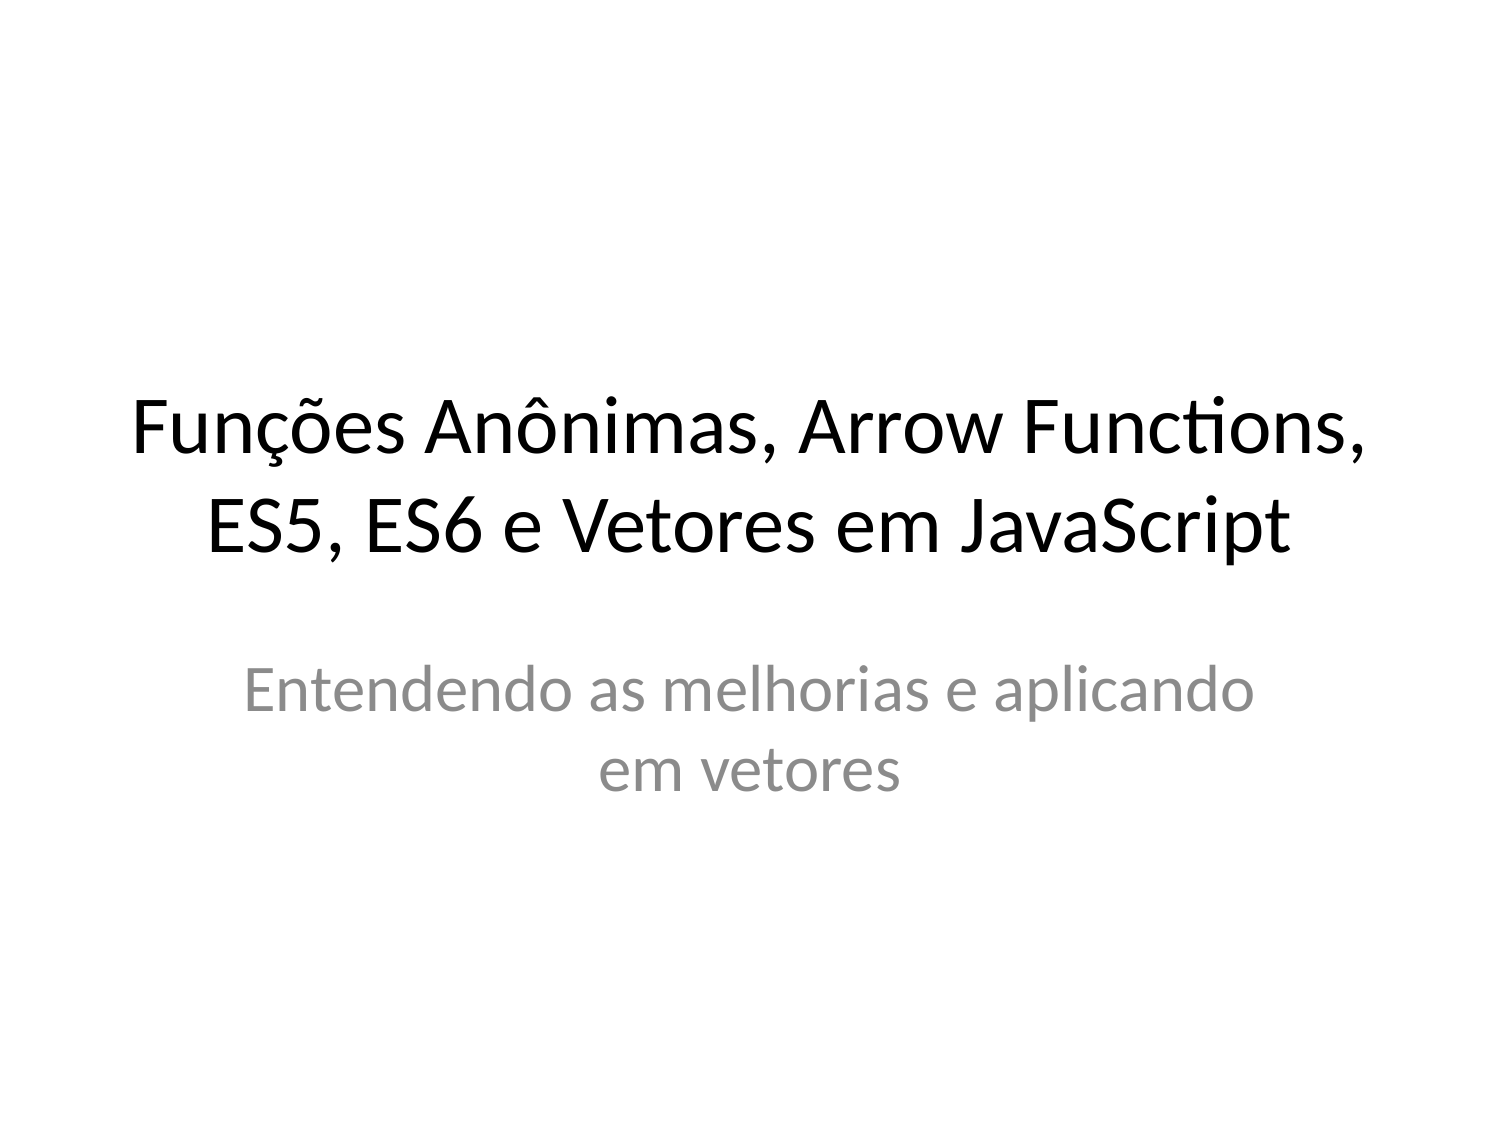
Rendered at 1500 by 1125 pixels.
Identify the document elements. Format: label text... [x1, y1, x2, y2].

title Funções Anônimas, Arrow Functions, ES5, ES6 e Vetores em JavaScript [112, 349, 1388, 591]
subtitle Entendendo as melhorias e aplicando em vetores [225, 637, 1275, 925]
